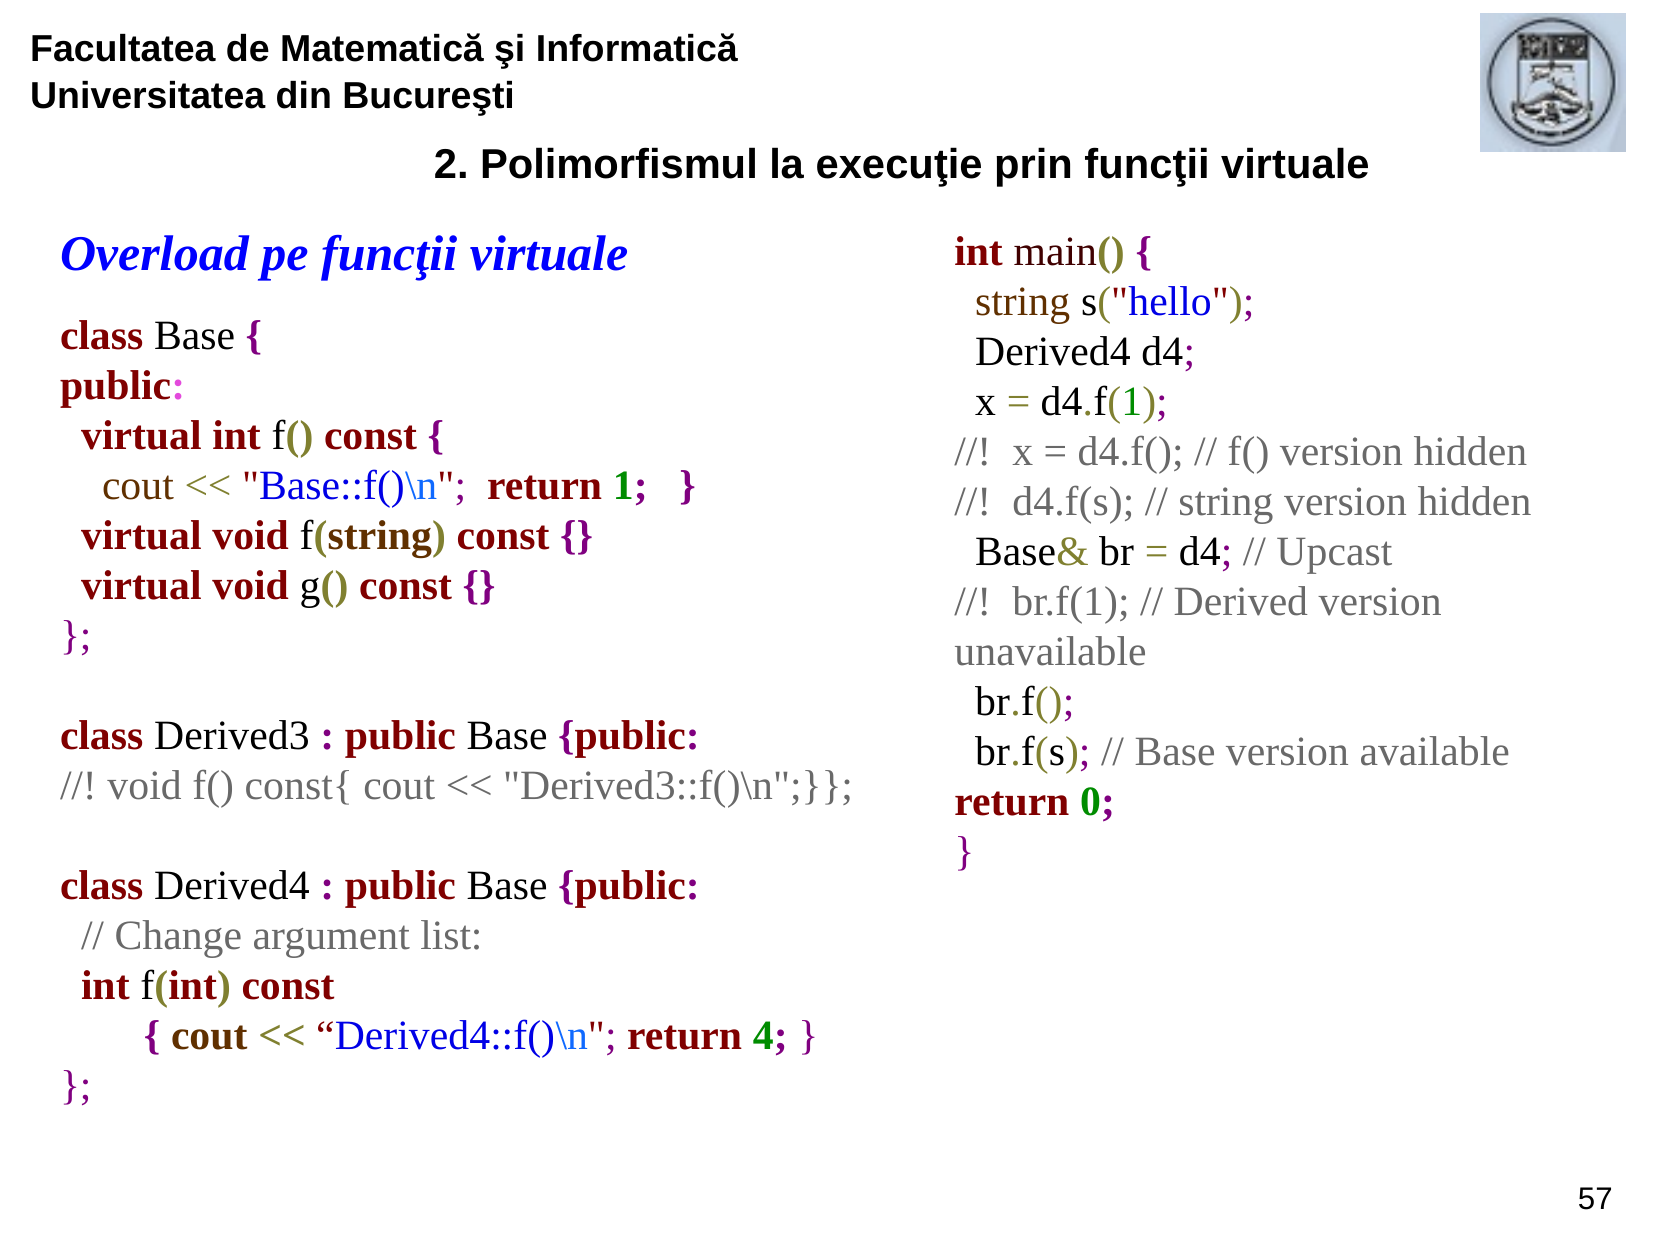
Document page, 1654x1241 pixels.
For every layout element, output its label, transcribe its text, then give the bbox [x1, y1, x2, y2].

text_box 57 [1526, 1158, 1630, 1225]
text_box int main() { string s("hello"); Derived4 d4; x = d4.f(1); //! x = d4.f(); // f() version hidden //! d4.f(s); // string version hidden Base& br = d4; // Upcast //! br.f(1); // Derived version unavailable br.f(); br.f(s); // Base version available return 0; } [939, 208, 1603, 1030]
text_box class Base { public: virtual int f() const { cout << "Base::f()\n"; return 1; } virtual void f(string) const {} virtual void g() const {} }; class Derived3 : public Base {public: //! void f() const{ cout << "Derived3::f()\n";}}; class Derived4 : public Base {public: // Change argument list: int f(int) const { cout << “Derived4::f()\n"; return 4; } }; [45, 292, 889, 1184]
picture [1480, 13, 1626, 152]
text_box Overload pe funcţii virtuale [45, 205, 673, 292]
text_box 2. Polimorfismul la execuţie prin funcţii virtuale [380, 135, 1423, 209]
text_box Facultatea de Matematică şi Informatică Universitatea din Bucureşti [13, 13, 841, 122]
